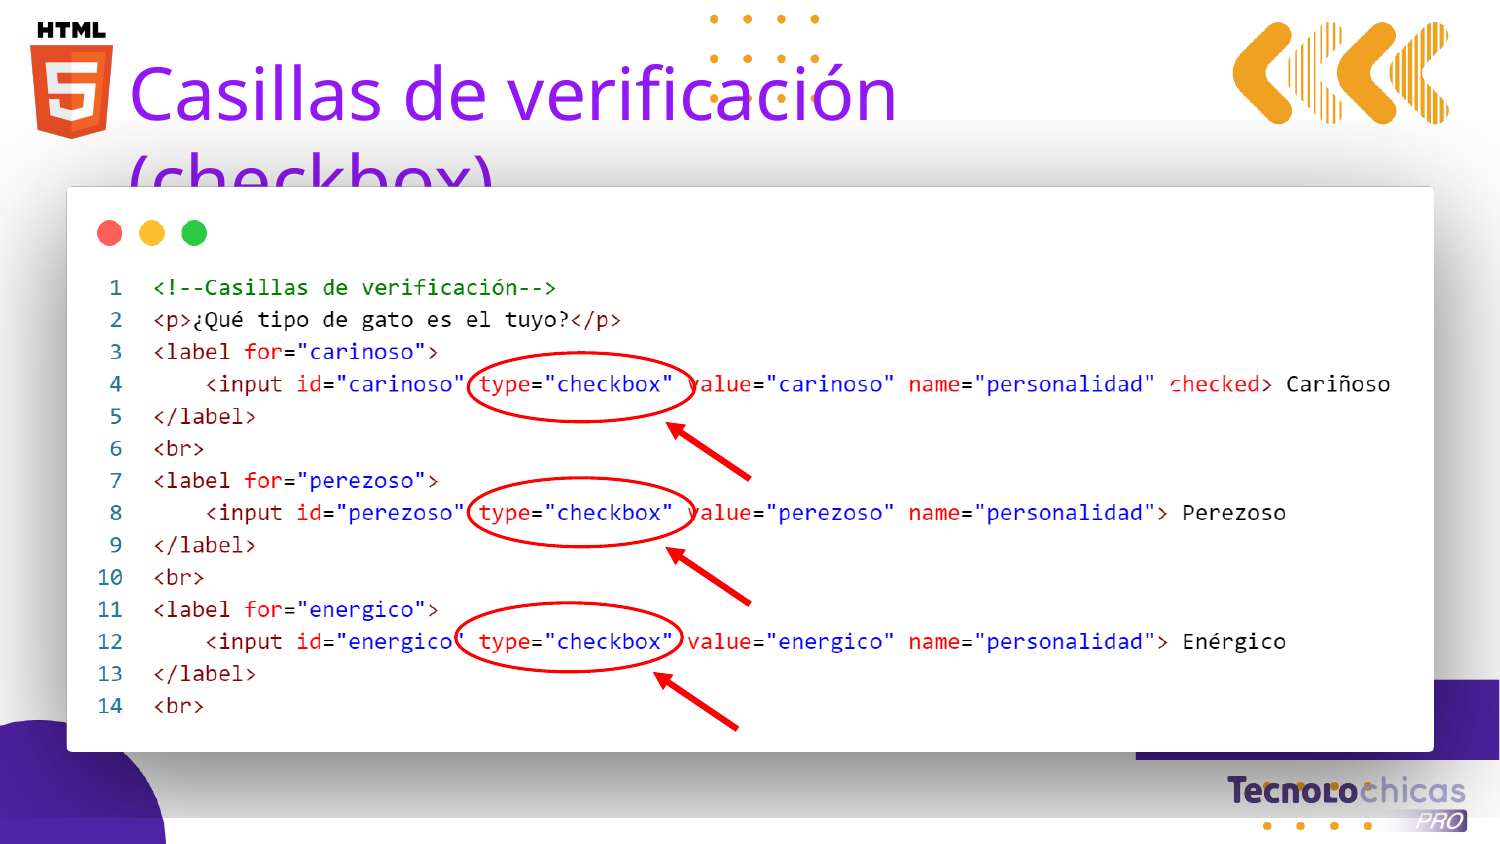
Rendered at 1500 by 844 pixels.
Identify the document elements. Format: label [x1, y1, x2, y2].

text_box [664, 546, 751, 605]
text_box [664, 421, 751, 480]
text_box [652, 671, 738, 730]
picture [0, 0, 1500, 844]
